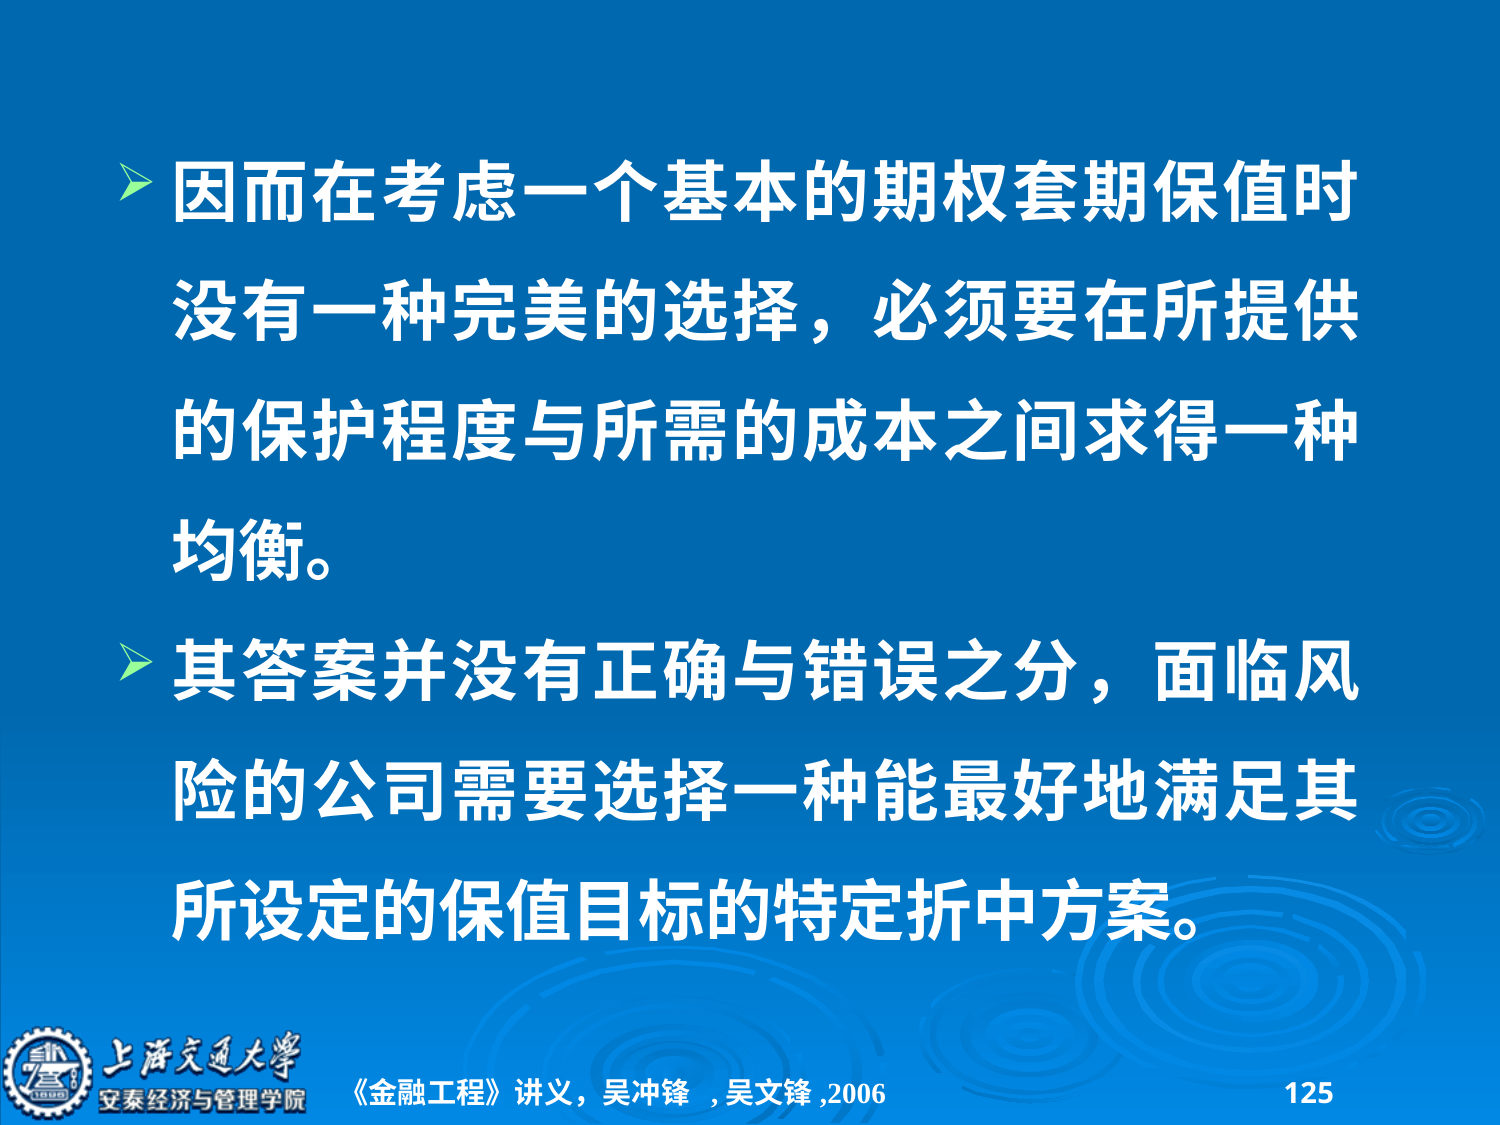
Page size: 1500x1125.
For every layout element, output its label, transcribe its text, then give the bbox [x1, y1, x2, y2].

picture [0, 1017, 313, 1125]
list 因而在考虑一个基本的期权套期保值时没有一种完美的选择，必须要在所提供的保护程度与所需的成本之间求得一种均衡。 其答案并没有正确与错误之分，面临风险的公司需要选择一种能最好地满足其所设定的保值目标的特定折中方案。 [100, 101, 1376, 952]
